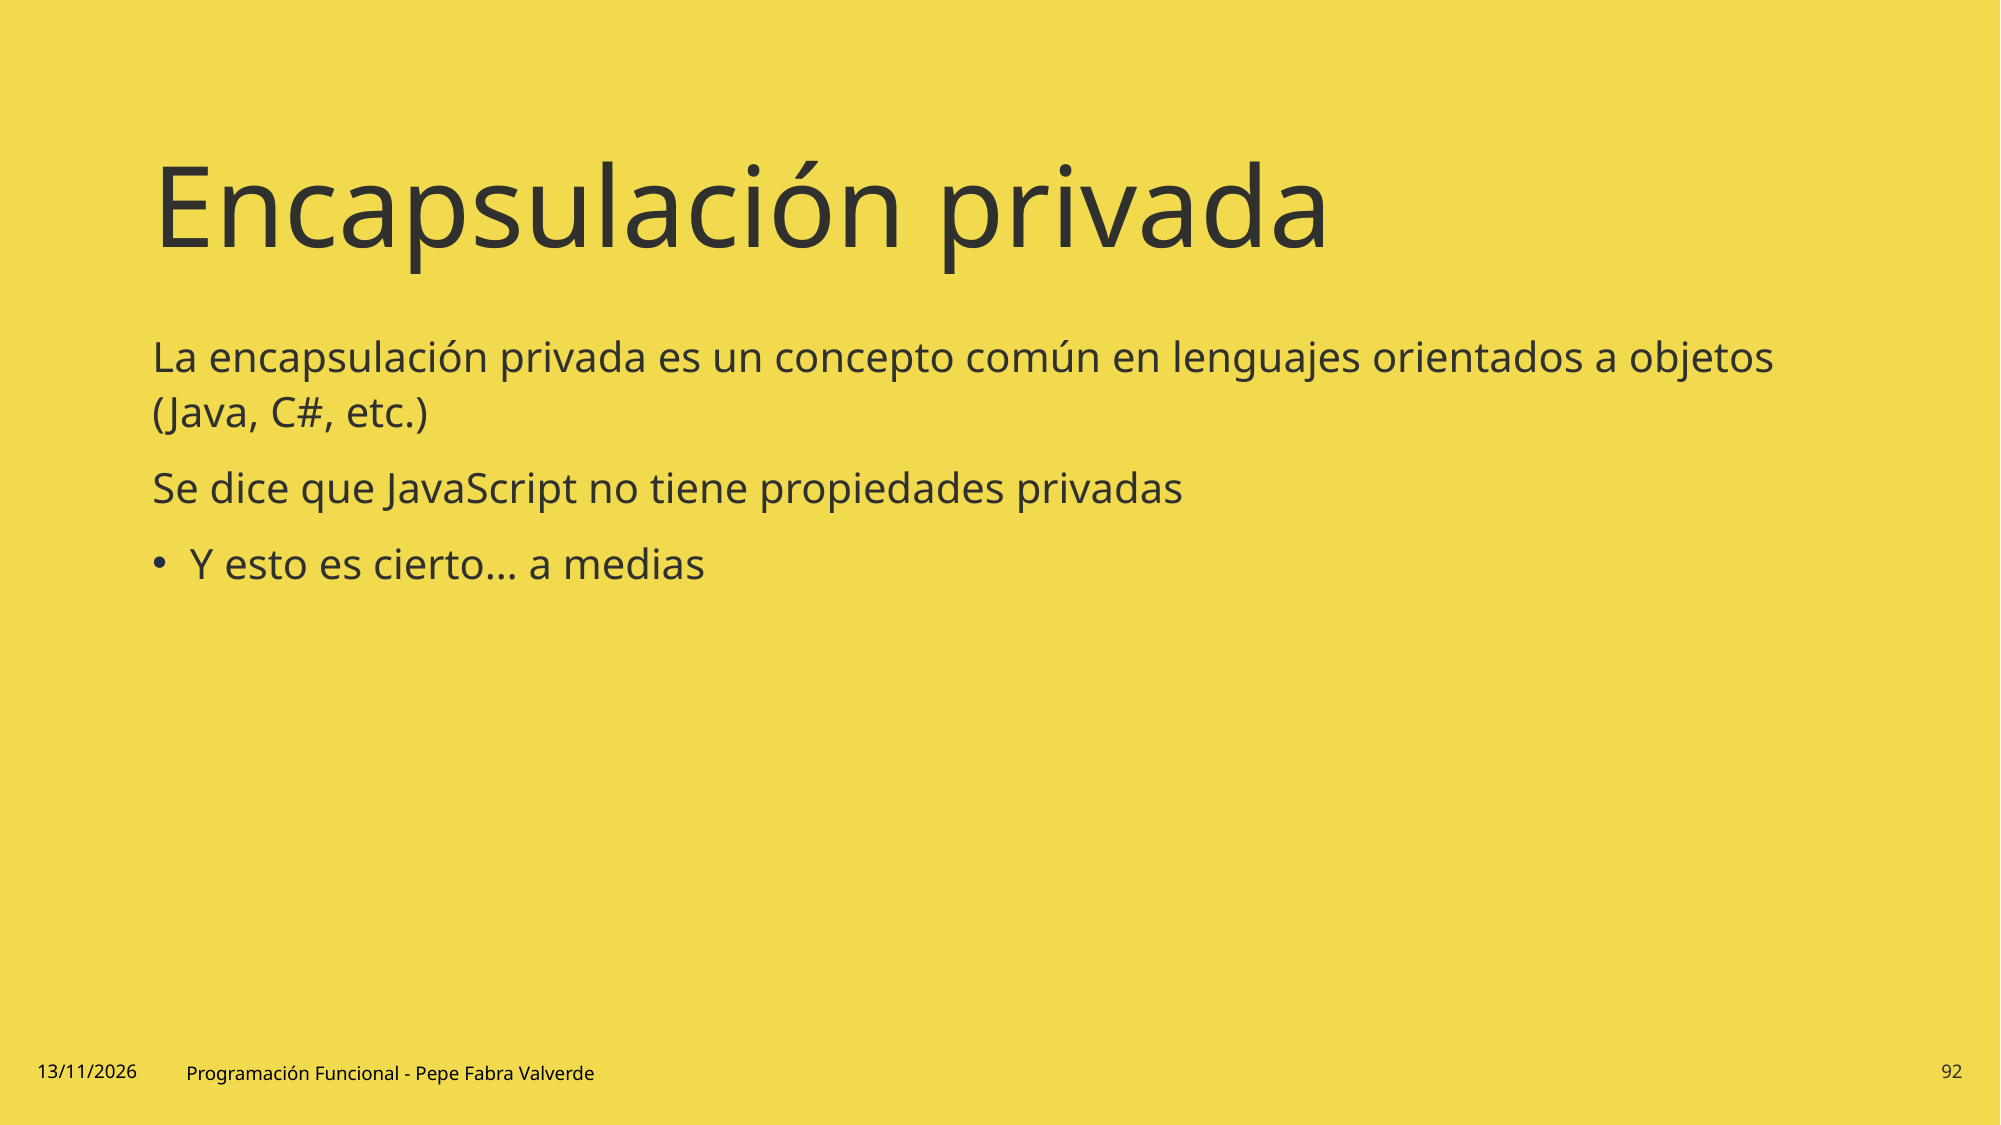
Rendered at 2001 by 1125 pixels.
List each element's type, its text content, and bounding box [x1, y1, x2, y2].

footer Programación Funcional - Pepe Fabra Valverde [171, 1042, 847, 1103]
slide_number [22, 1042, 166, 1103]
slide_number 92 [1527, 1042, 1978, 1103]
list La encapsulación privada es un concepto común en lenguajes orientados a objetos (Java, C#, etc.) Se dice que JavaScript no tiene propiedades privadas Y esto es cierto… a medias [137, 318, 1863, 1014]
title Encapsulación privada [137, 59, 1863, 278]
